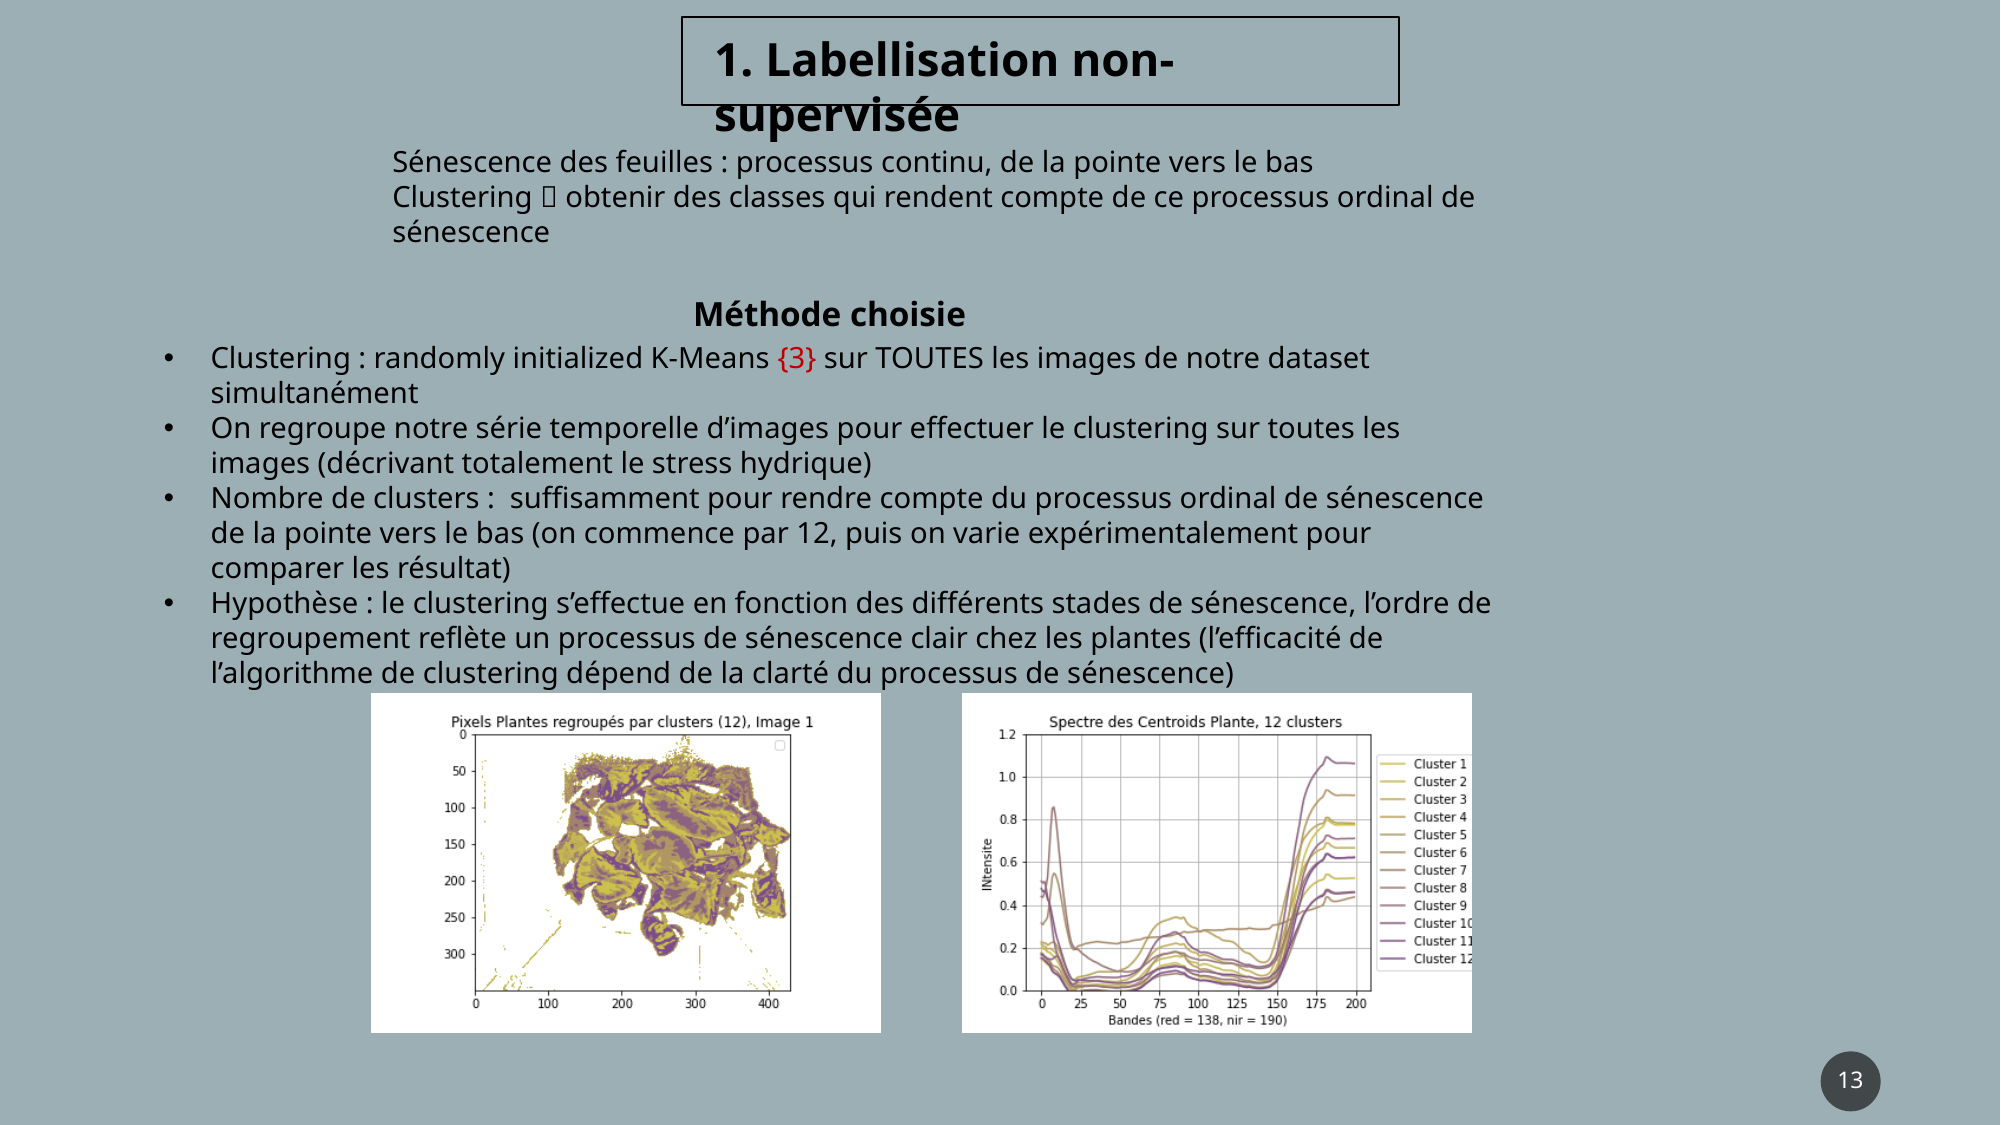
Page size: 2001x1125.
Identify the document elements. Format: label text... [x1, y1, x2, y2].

text_box [681, 16, 1400, 106]
slide_number 13 [1820, 1051, 1881, 1112]
text_box 1. Labellisation non-supervisée [699, 106, 1391, 136]
picture [962, 693, 1472, 1033]
picture [371, 693, 881, 1033]
text_box Sénescence des feuilles : processus continu, de la pointe vers le bas Clustering  obtenir des classes qui rendent compte de ce processus ordinal de sénescence [377, 136, 1581, 291]
text_box Méthode choisie Clustering : randomly initialized K-Means {3} sur TOUTES les images de notre dataset simultanément On regroupe notre série temporelle d’images pour effectuer le clustering sur toutes les images (décrivant totalement le stress hydrique) Nombre de clusters : suffisamment pour rendre compte du processus ordinal de sénescence de la pointe vers le bas (on commence par 12, puis on varie expérimentalement pour comparer les résultat) Hypothèse : le clustering s’effectue en fonction des différents stades de sénescence, l’ordre de regroupement reflète un processus de sénescence clair chez les plantes (l’efficacité de l’algorithme de clustering dépend de la clarté du processus de sénescence) [149, 286, 1511, 762]
